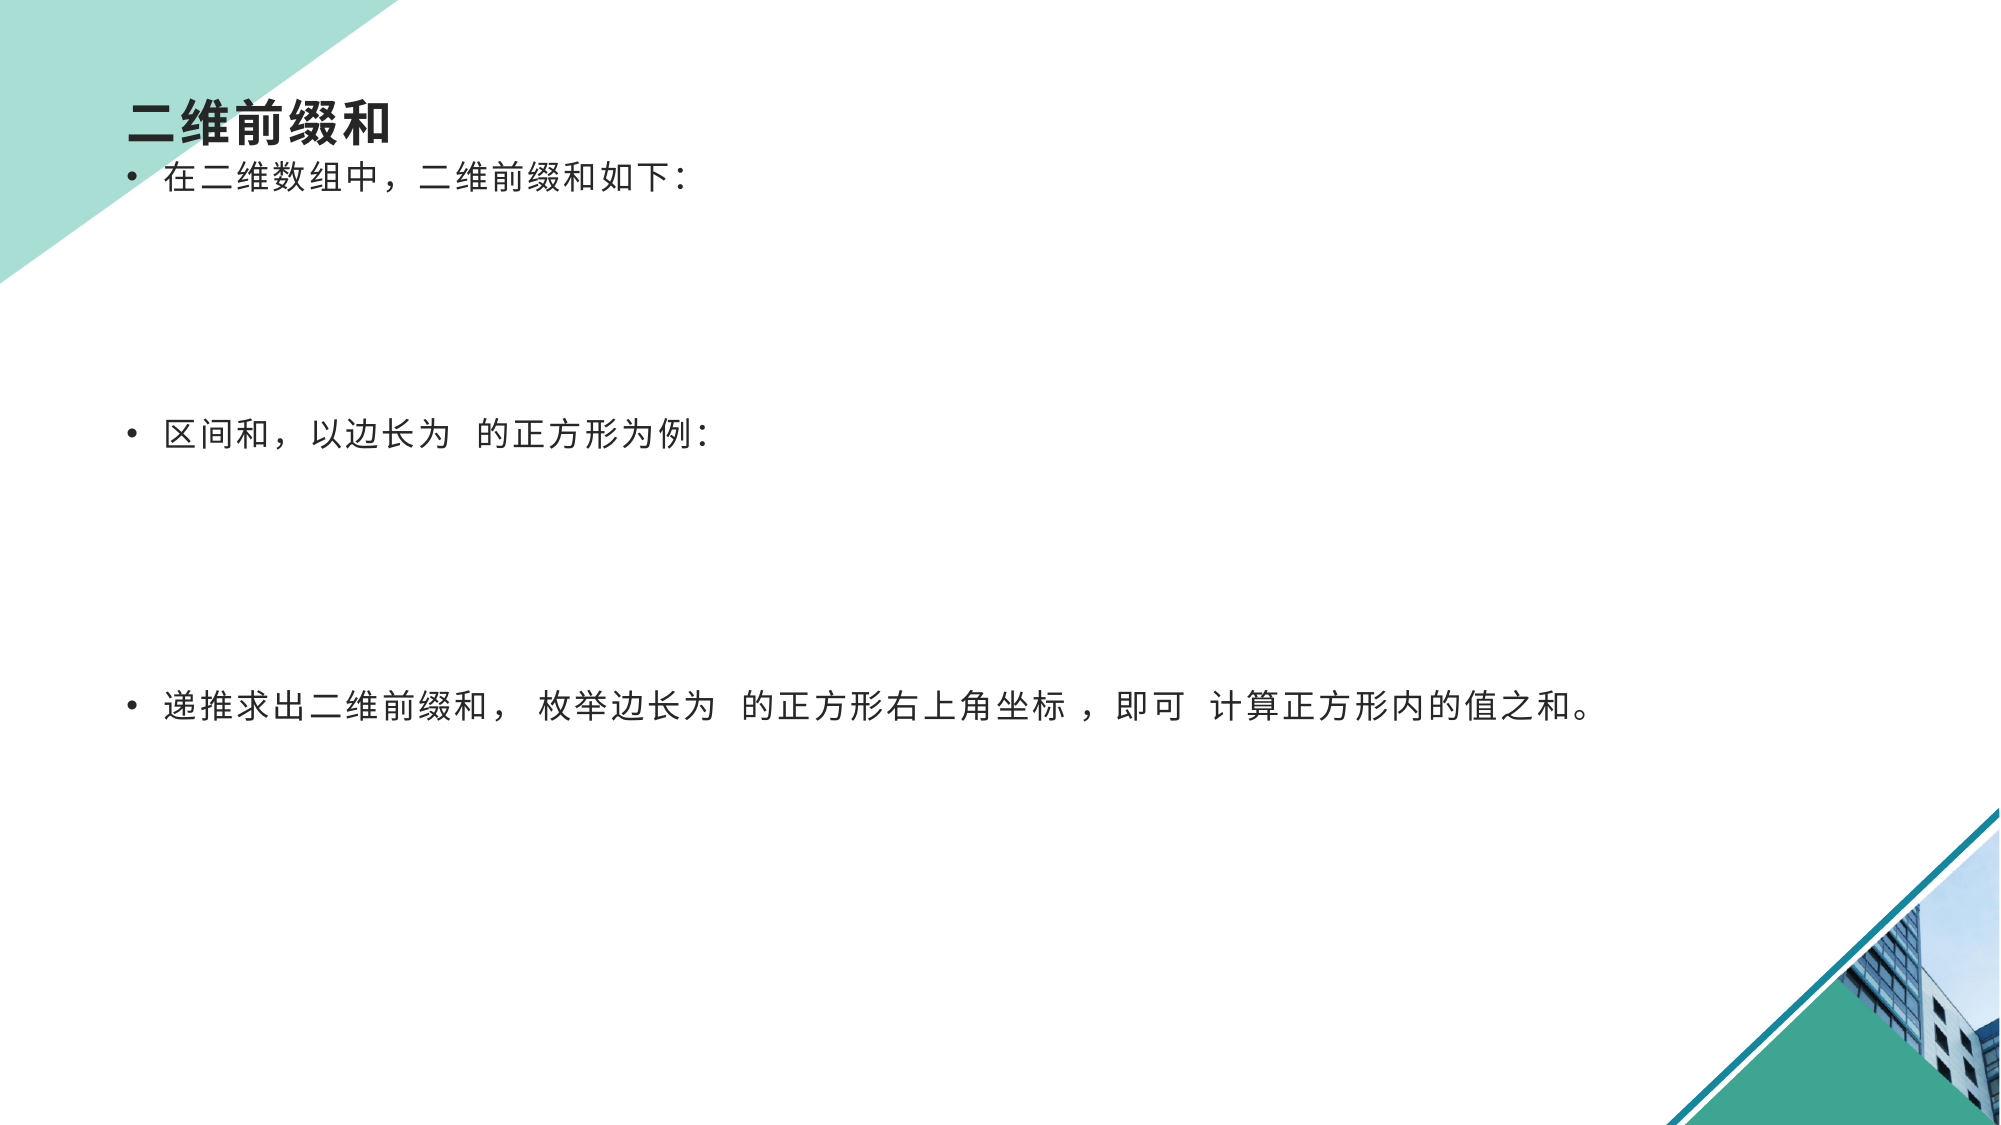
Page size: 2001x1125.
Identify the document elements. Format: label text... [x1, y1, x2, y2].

picture [1837, 828, 1976, 961]
picture [1837, 828, 2000, 1125]
slide_number [1412, 1041, 1856, 1094]
title 二维前缀和 [109, 72, 1891, 146]
